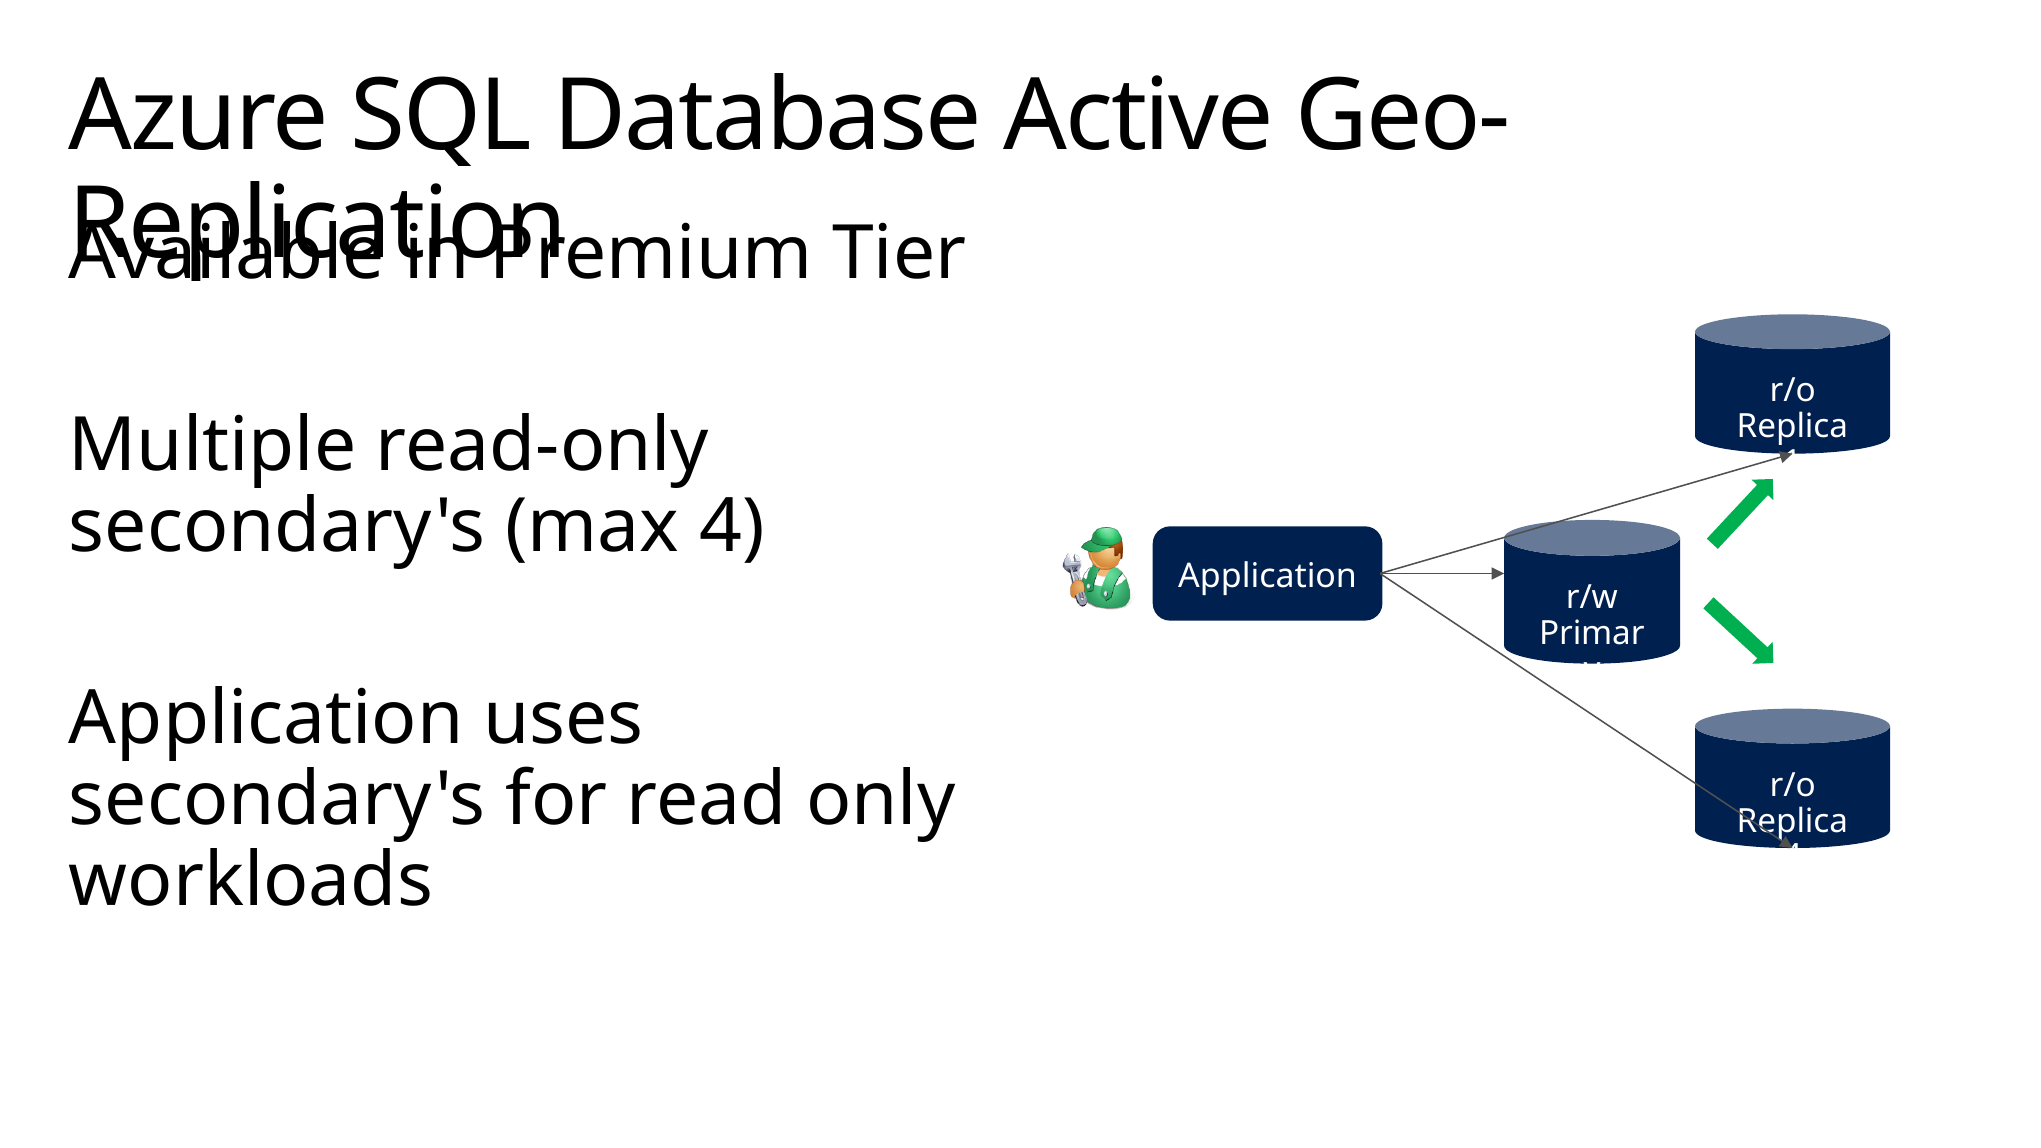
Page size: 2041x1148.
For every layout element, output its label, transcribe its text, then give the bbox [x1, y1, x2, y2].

picture [1062, 519, 1141, 617]
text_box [1379, 574, 1696, 779]
text_box logo.2010-10-29.png [1697, 316, 1888, 348]
text_box [1706, 478, 1775, 550]
text_box Application [1154, 527, 1379, 620]
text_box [1379, 383, 1696, 574]
text_box r/o Replica 1 [1694, 313, 1891, 455]
list Available in Premium Tier Multiple read-only secondary's (max 4) Application uses secondary's for read only workloads [45, 198, 1024, 986]
text_box [1697, 710, 1888, 742]
text_box [1702, 596, 1775, 665]
title Azure SQL Database Active Geo-Replication [45, 48, 1996, 199]
text_box r/o Replica 4 [1694, 707, 1891, 849]
